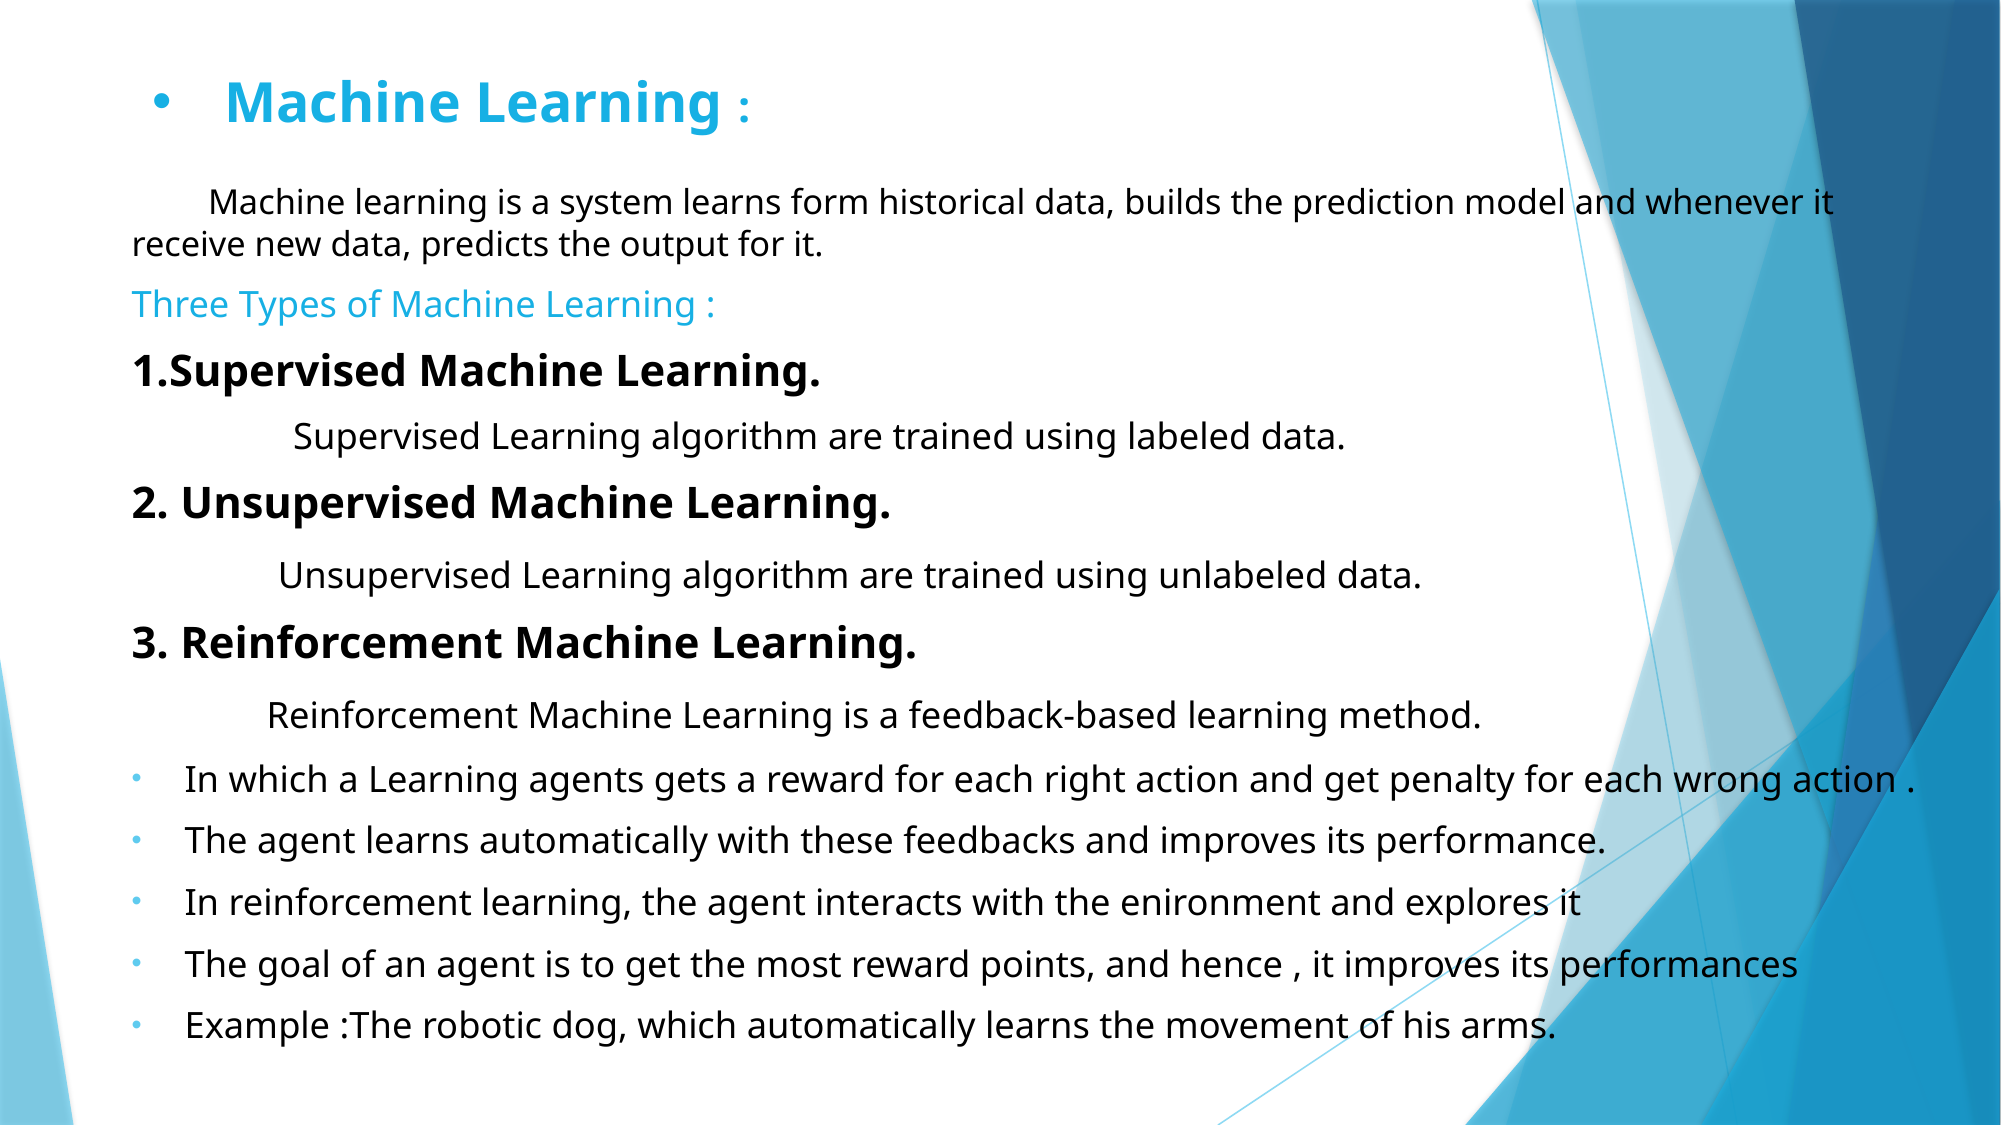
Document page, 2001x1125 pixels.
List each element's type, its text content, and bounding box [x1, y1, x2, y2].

list Machine learning is a system learns form historical data, builds the prediction model and whenever it receive new data, predicts the output for it. Three Types of Machine Learning : 1.Supervised Machine Learning. Supervised Learning algorithm are trained using labeled data. 2. Unsupervised Machine Learning. Unsupervised Learning algorithm are trained using unlabeled data. 3. Reinforcement Machine Learning. Reinforcement Machine Learning is a feedback-based learning method. In which a Learning agents gets a reward for each right action and get penalty for each wrong action . The agent learns automatically with these feedbacks and improves its performance. In reinforcement learning, the agent interacts with the enironment and explores it The goal of an agent is to get the most reward points, and hence , it improves its performances Example :The robotic dog, which automatically learns the movement of his arms. [116, 172, 1970, 1066]
title Machine Learning : [137, 59, 1863, 143]
